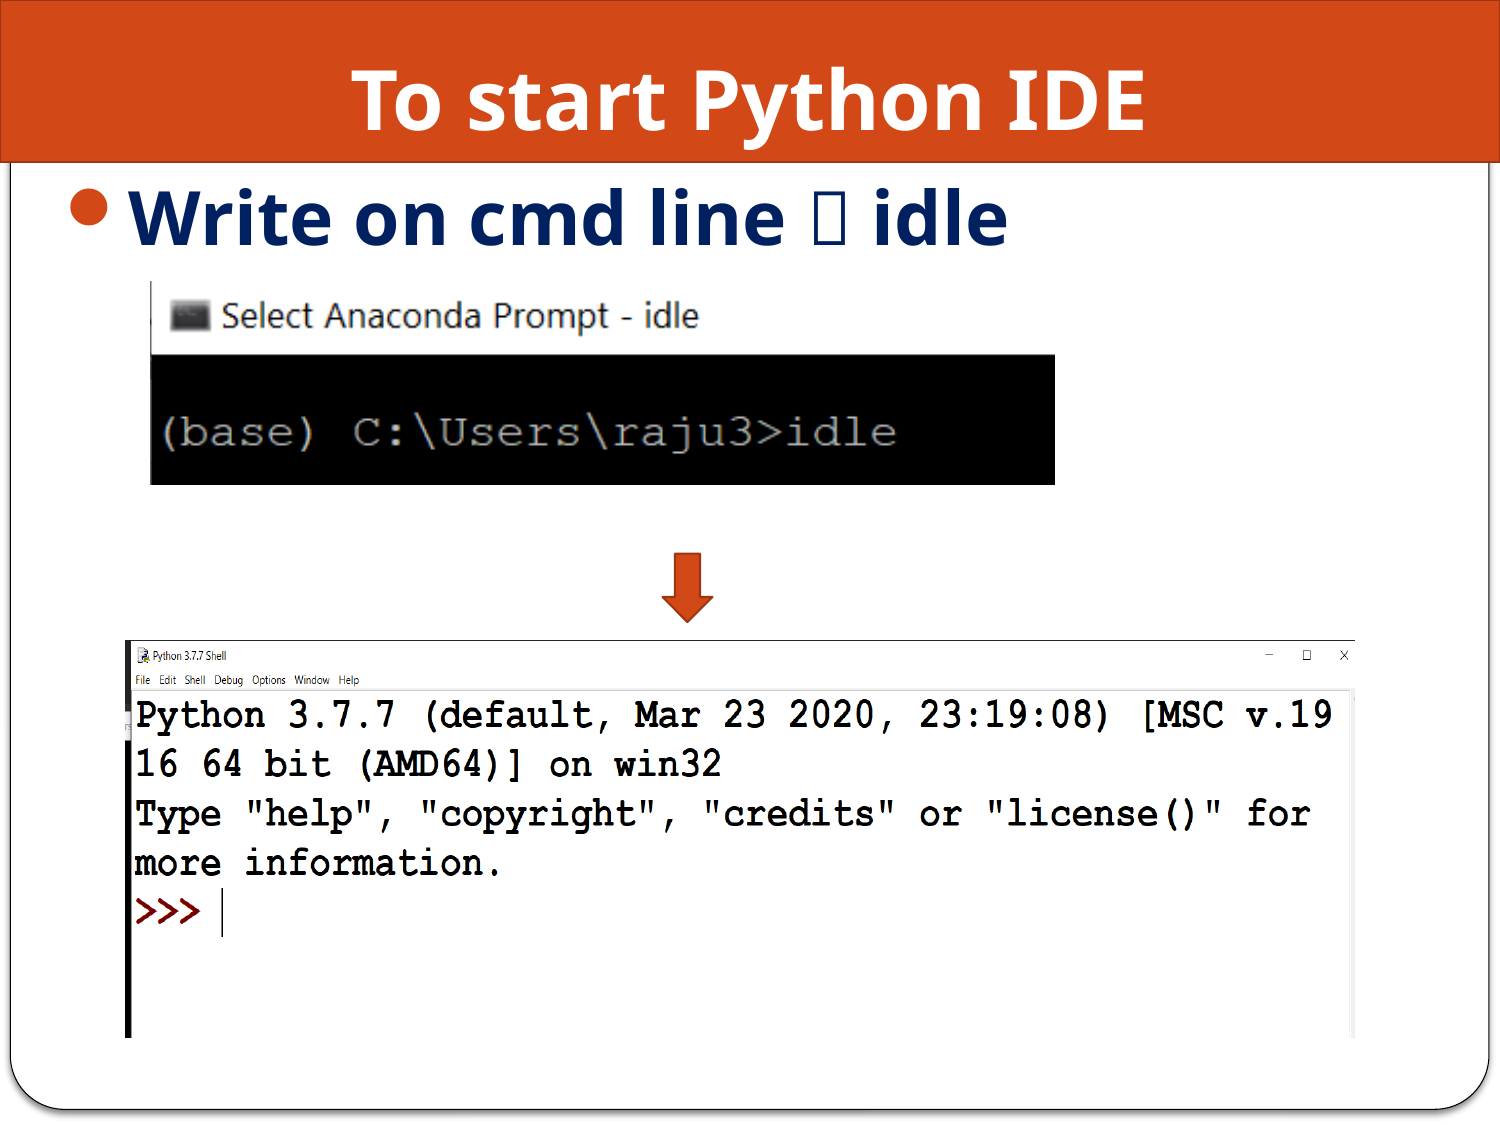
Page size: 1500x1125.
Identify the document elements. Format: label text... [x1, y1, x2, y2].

text_box [661, 552, 714, 623]
list Write on cmd line  idle [50, 162, 1438, 1125]
picture [149, 281, 1055, 485]
title To start Python IDE [0, 0, 1500, 163]
picture [124, 640, 1376, 1038]
